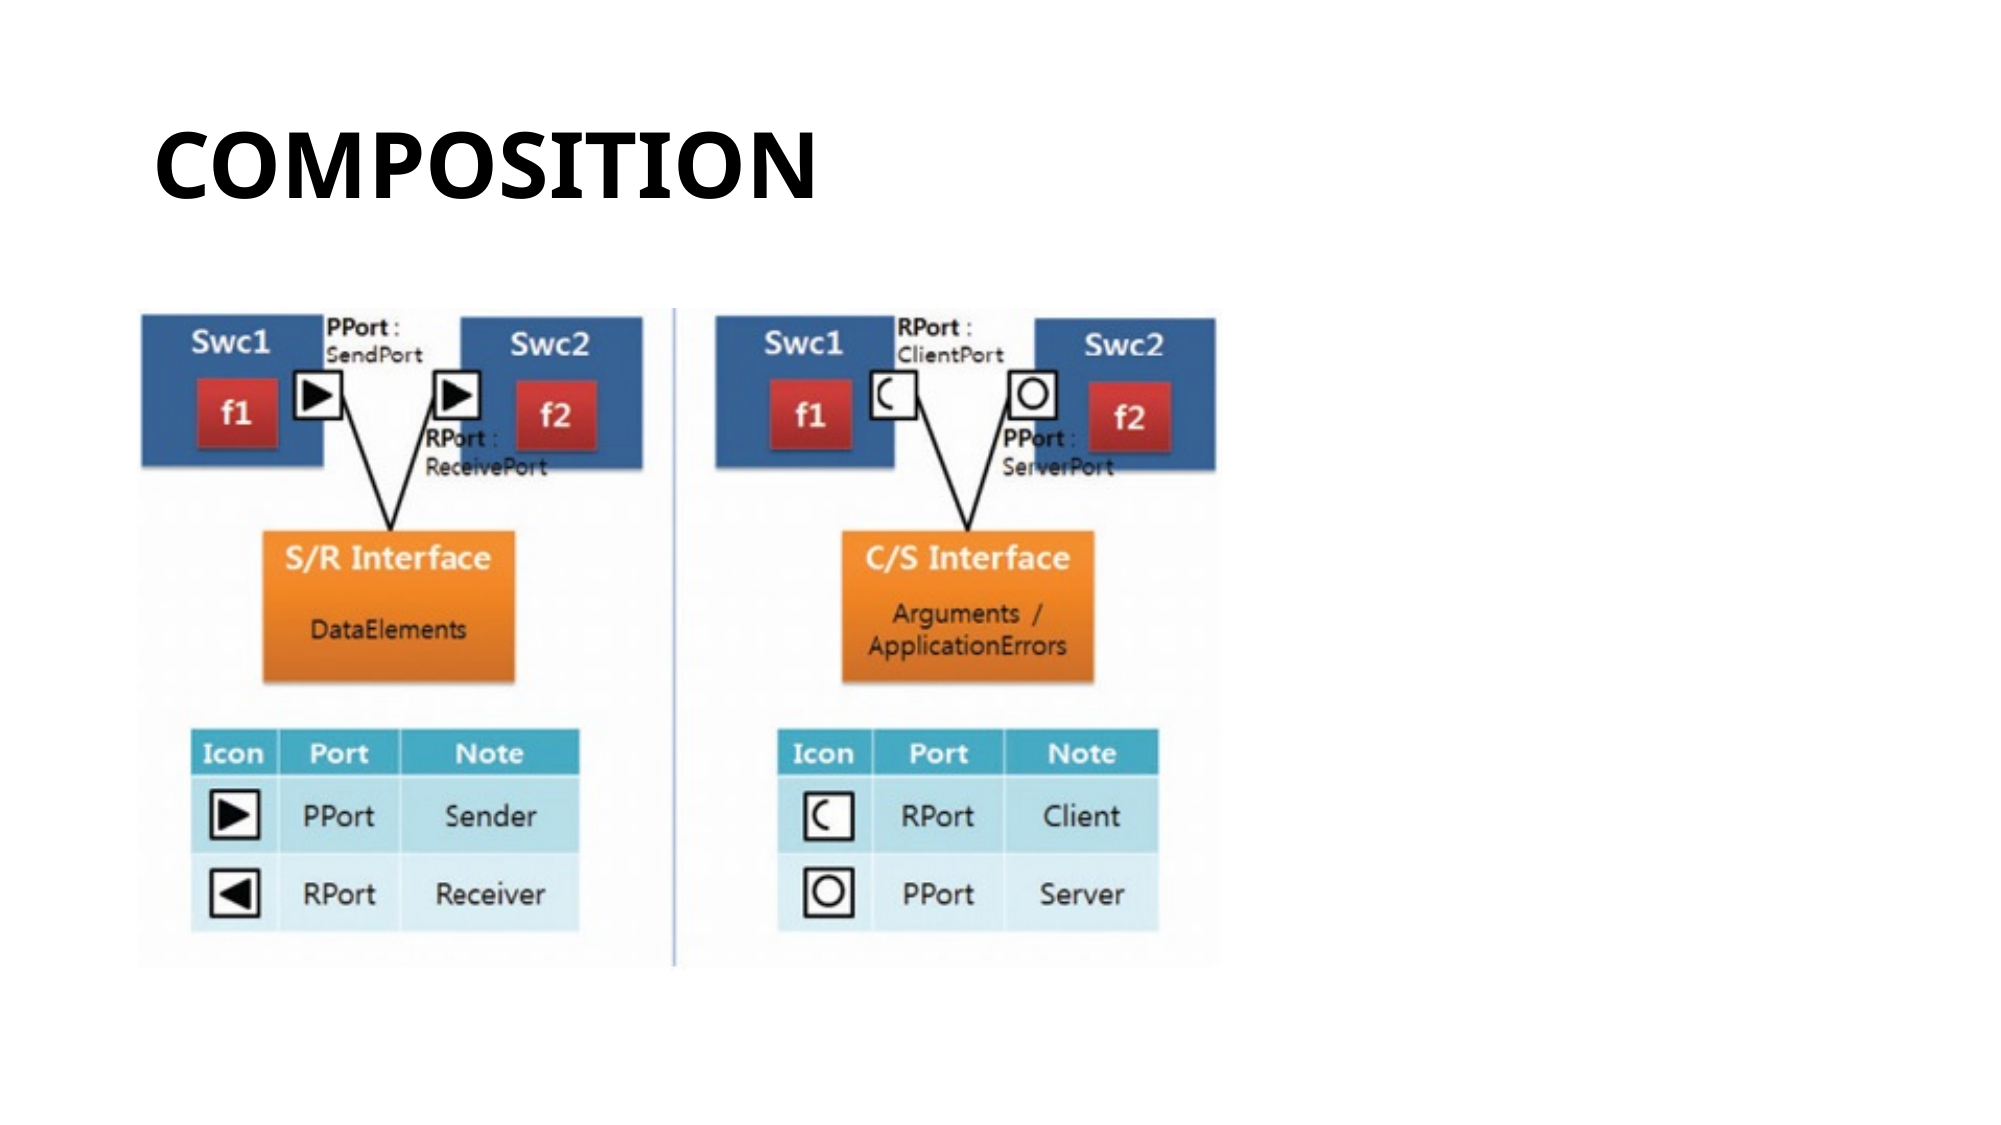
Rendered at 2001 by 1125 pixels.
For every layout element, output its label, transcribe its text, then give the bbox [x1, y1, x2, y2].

title COMPOSITION [137, 59, 1863, 278]
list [137, 309, 1223, 971]
